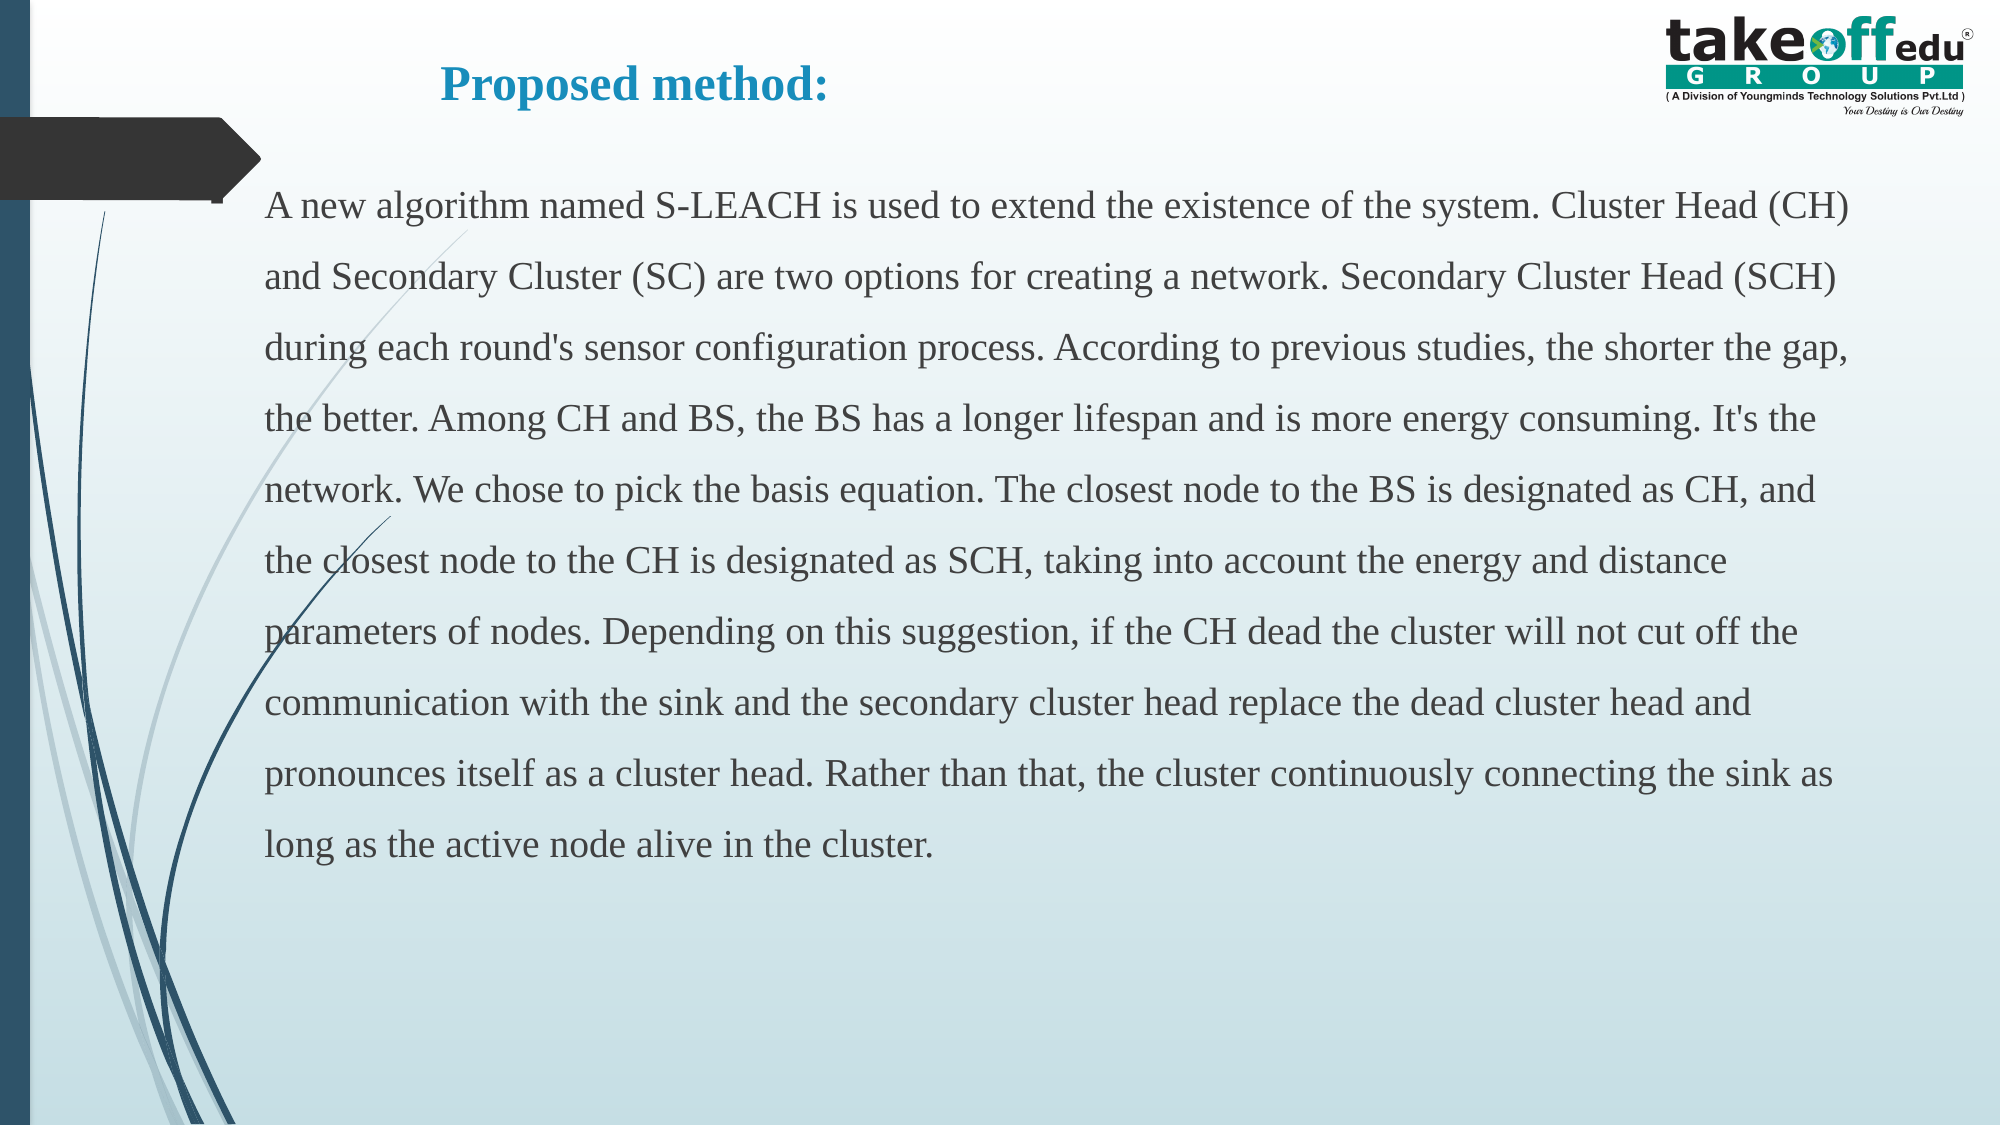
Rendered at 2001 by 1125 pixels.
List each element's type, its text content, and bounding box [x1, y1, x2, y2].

title Proposed method: [425, 43, 1888, 147]
list A new algorithm named S-LEACH is used to extend the existence of the system. Cluster Head (CH) and Secondary Cluster (SC) are two options for creating a network. Secondary Cluster Head (SCH) during each round's sensor configuration process. According to previous studies, the shorter the gap, the better. Among CH and BS, the BS has a longer lifespan and is more energy consuming. It's the network. We chose to pick the basis equation. The closest node to the BS is designated as CH, and the closest node to the CH is designated as SCH, taking into account the energy and distance parameters of nodes. Depending on this suggestion, if the CH dead the cluster will not cut off the communication with the sink and the secondary cluster head replace the dead cluster head and pronounces itself as a cluster head. Rather than that, the cluster continuously connecting the sink as long as the active node alive in the cluster. [193, 147, 1888, 1103]
picture [1656, 15, 1980, 132]
